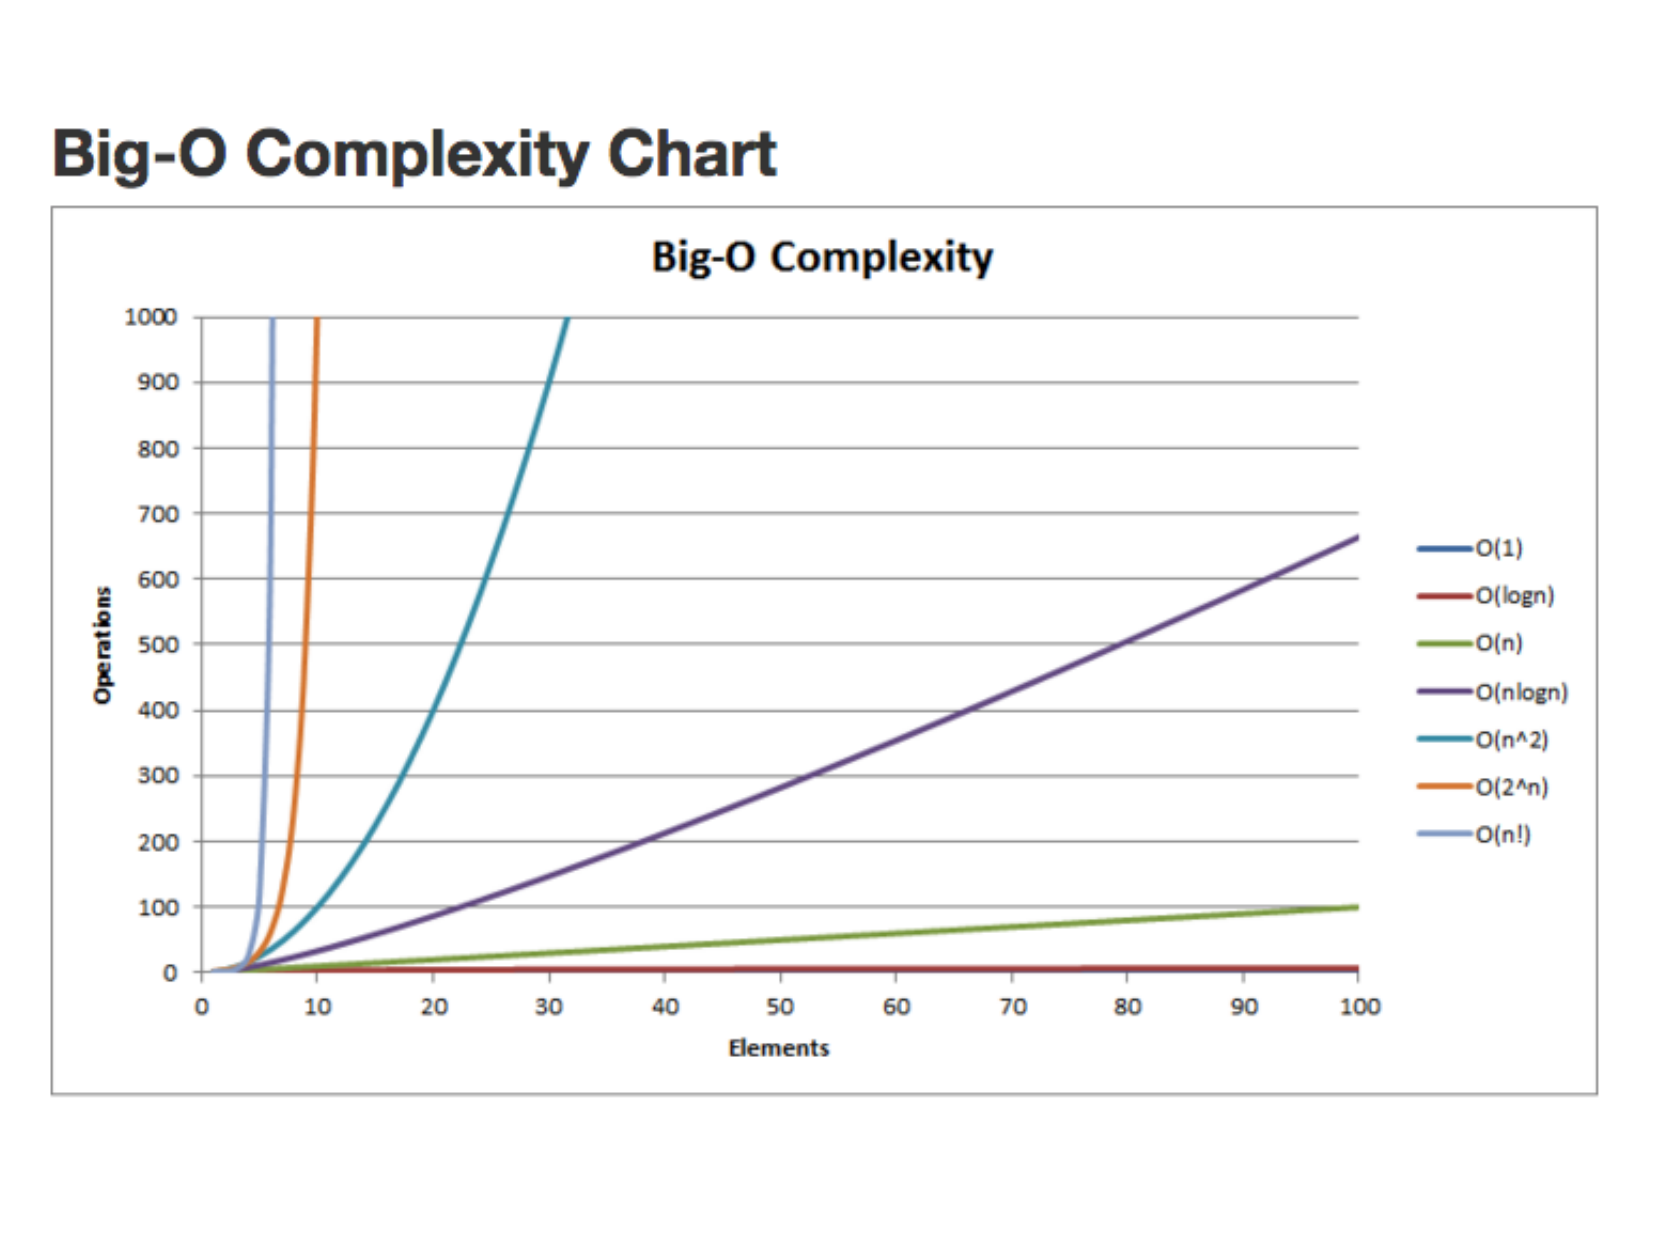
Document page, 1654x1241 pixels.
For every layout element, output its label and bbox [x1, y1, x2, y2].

picture [32, 91, 1618, 1122]
